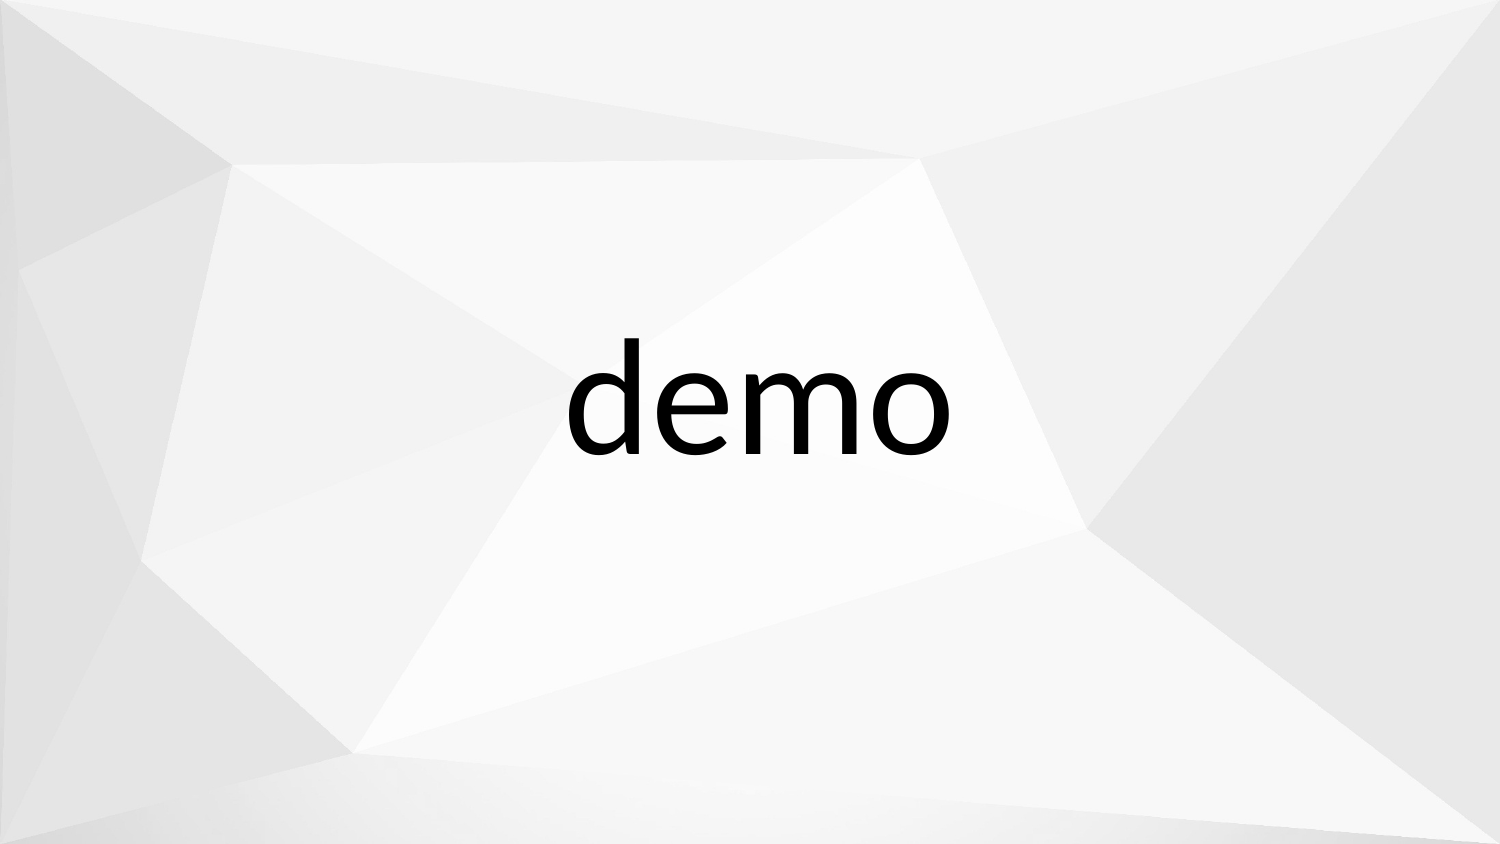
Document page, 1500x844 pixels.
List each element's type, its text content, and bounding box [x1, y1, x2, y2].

picture [0, 0, 1500, 844]
text_box demo [549, 280, 987, 495]
